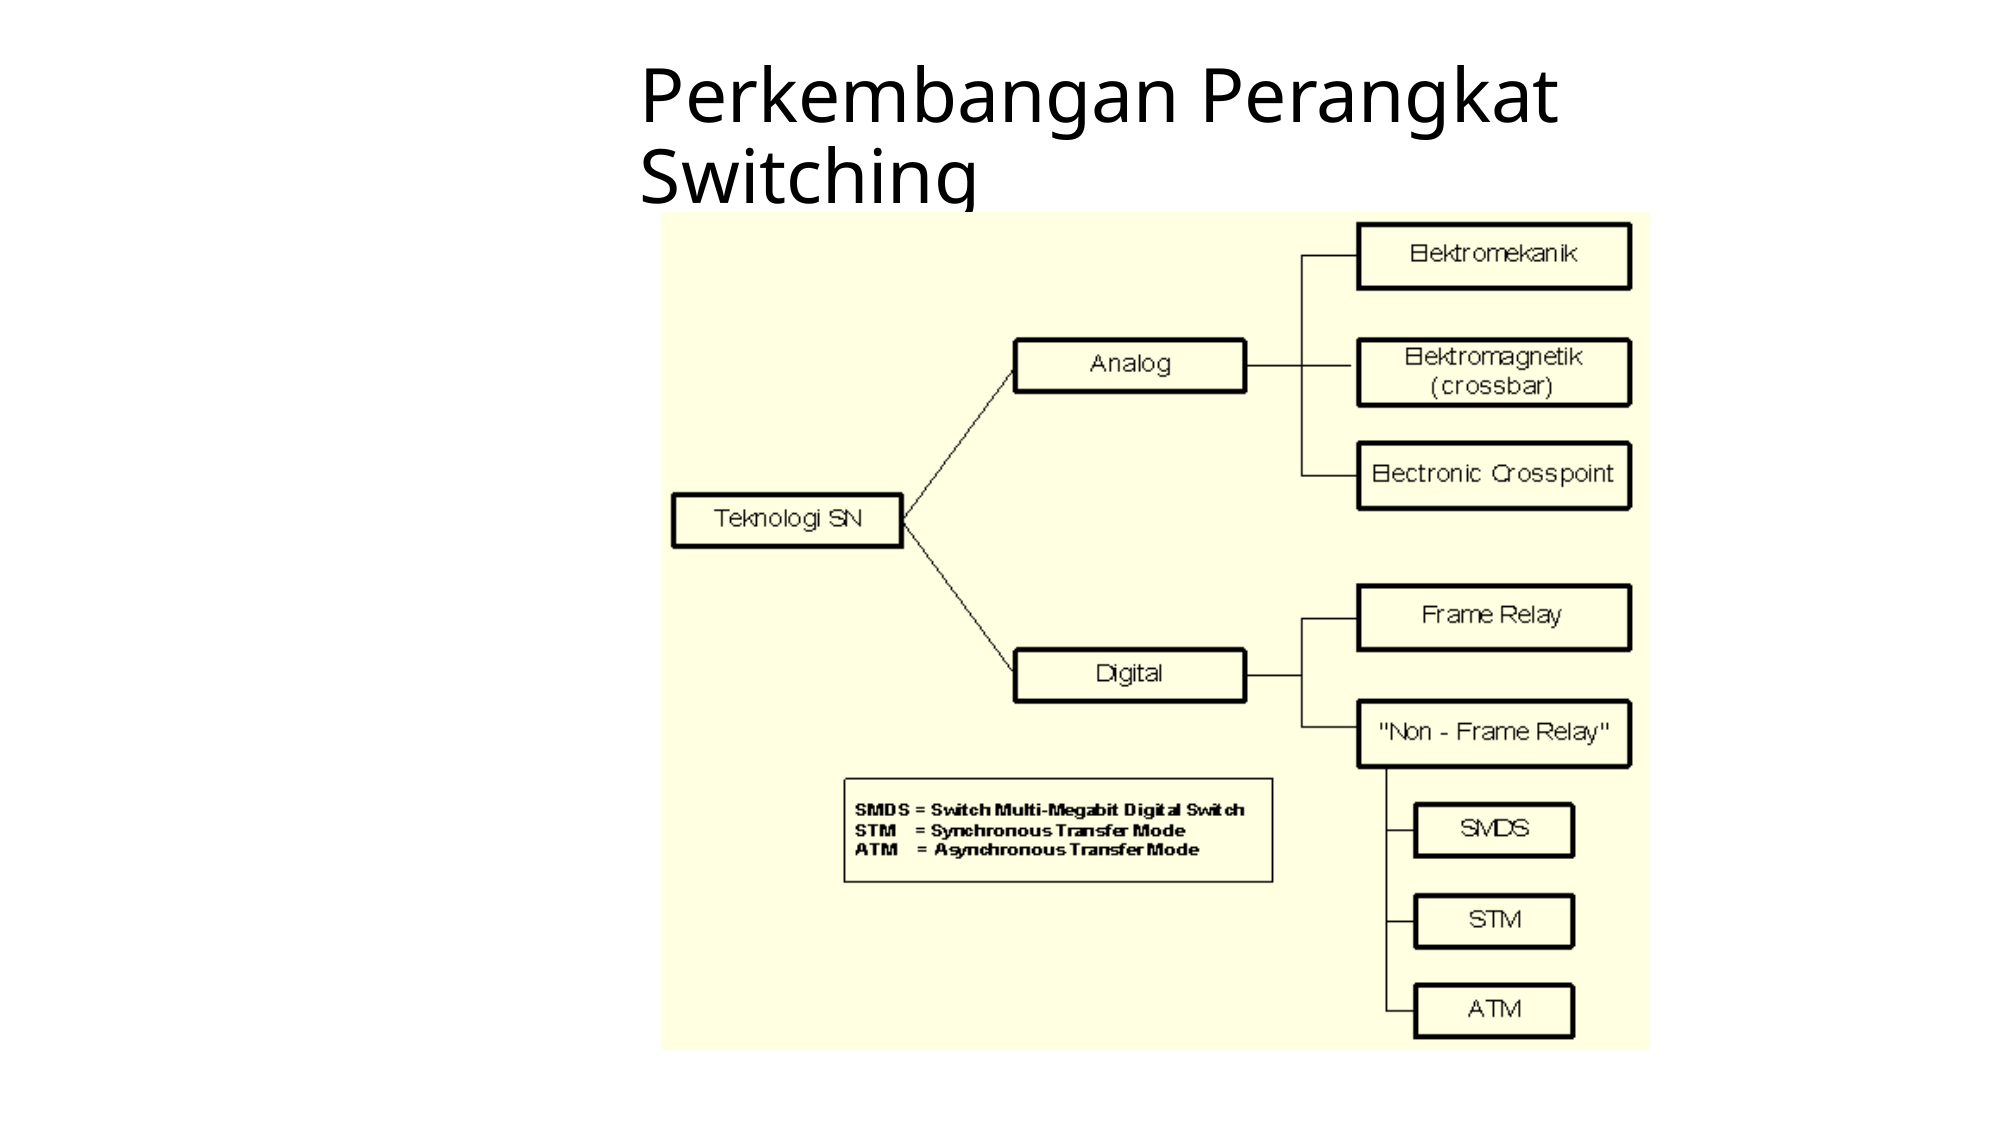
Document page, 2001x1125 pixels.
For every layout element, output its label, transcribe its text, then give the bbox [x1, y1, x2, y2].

picture [661, 212, 1650, 1050]
title Perkembangan Perangkat Switching [624, 45, 1675, 233]
